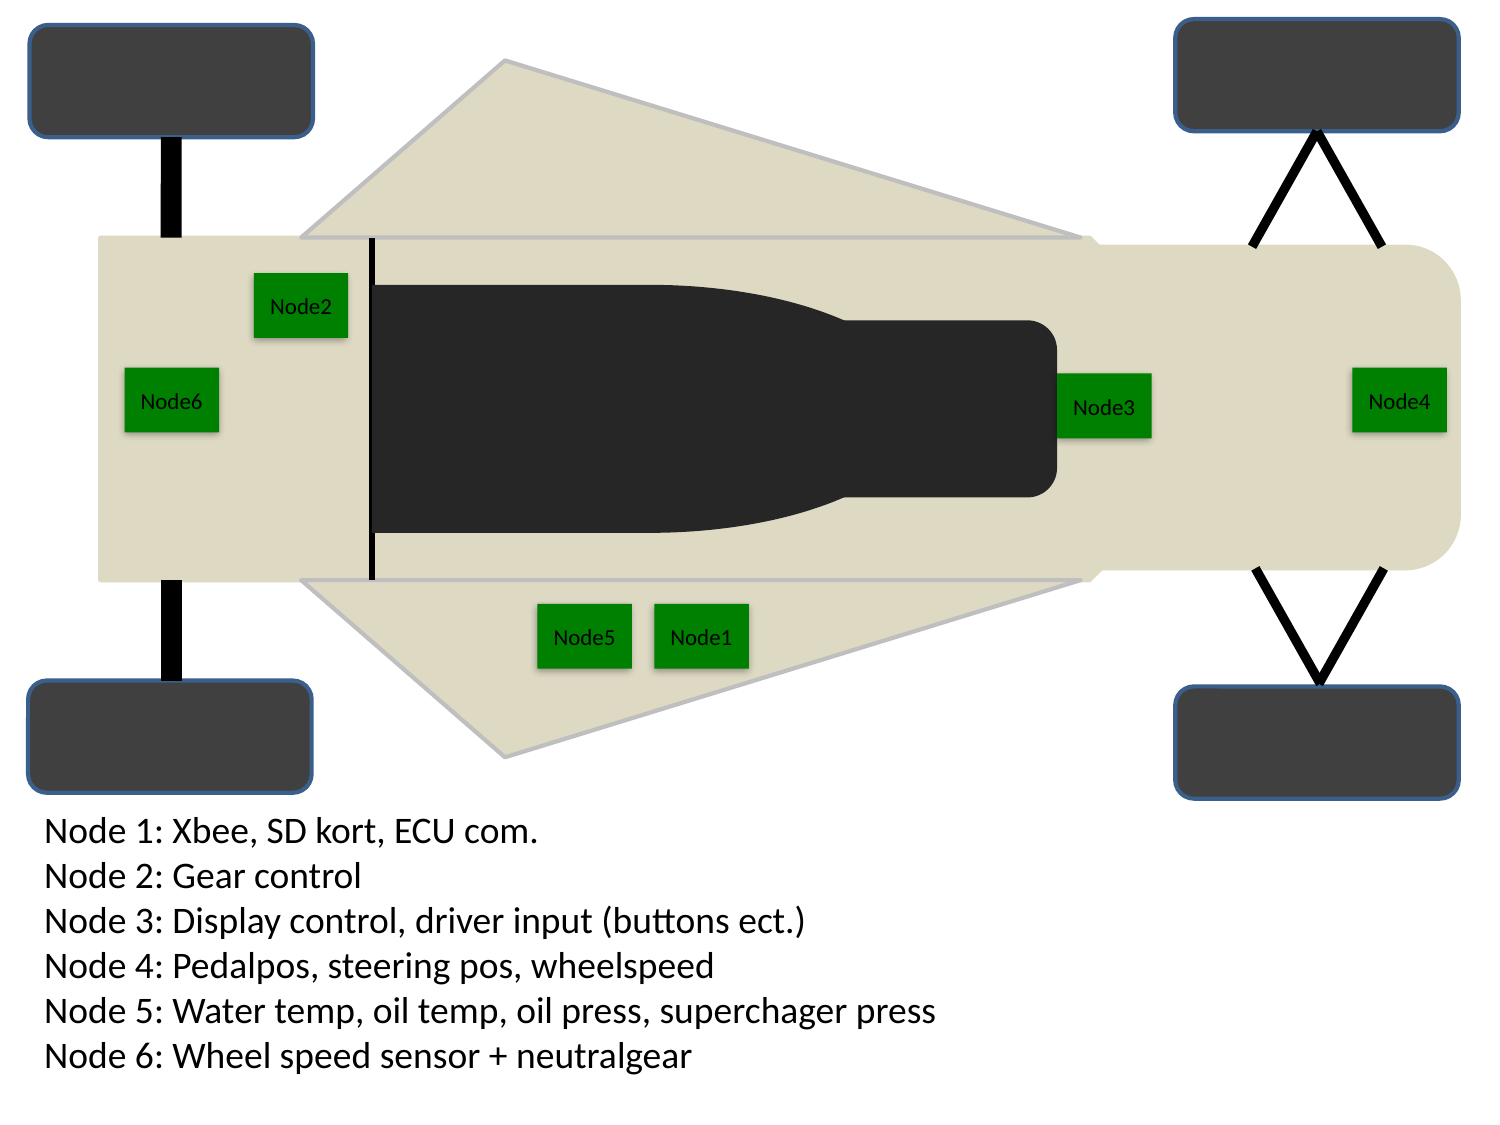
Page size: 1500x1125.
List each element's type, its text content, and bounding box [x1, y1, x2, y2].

text_box Node5 [537, 603, 632, 669]
text_box [846, 318, 1060, 500]
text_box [1318, 568, 1384, 684]
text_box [1251, 131, 1314, 247]
text_box [299, 58, 1083, 240]
text_box [375, 235, 1099, 321]
text_box Node6 [124, 367, 220, 433]
text_box Node3 [1057, 373, 1152, 439]
text_box [1173, 684, 1461, 798]
text_box [376, 496, 1102, 583]
text_box Node1 [654, 603, 749, 669]
text_box [1173, 16, 1461, 134]
text_box Node4 [1352, 367, 1447, 433]
text_box [98, 235, 369, 583]
text_box Node 1: Xbee, SD kort, ECU com. Node 2: Gear control Node 3: Display control, driver input (buttons ect.) Node 4: Pedalpos, steering pos, wheelspeed Node 5: Water temp, oil temp, oil press, superchager press Node 6: Wheel speed sensor + neutralgear [29, 798, 1459, 1084]
text_box [299, 578, 1083, 760]
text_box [1316, 131, 1383, 247]
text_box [1255, 568, 1316, 684]
text_box Node2 [253, 273, 349, 338]
text_box [27, 22, 316, 140]
text_box [1043, 244, 1461, 571]
text_box [25, 678, 314, 795]
text_box [376, 282, 930, 535]
